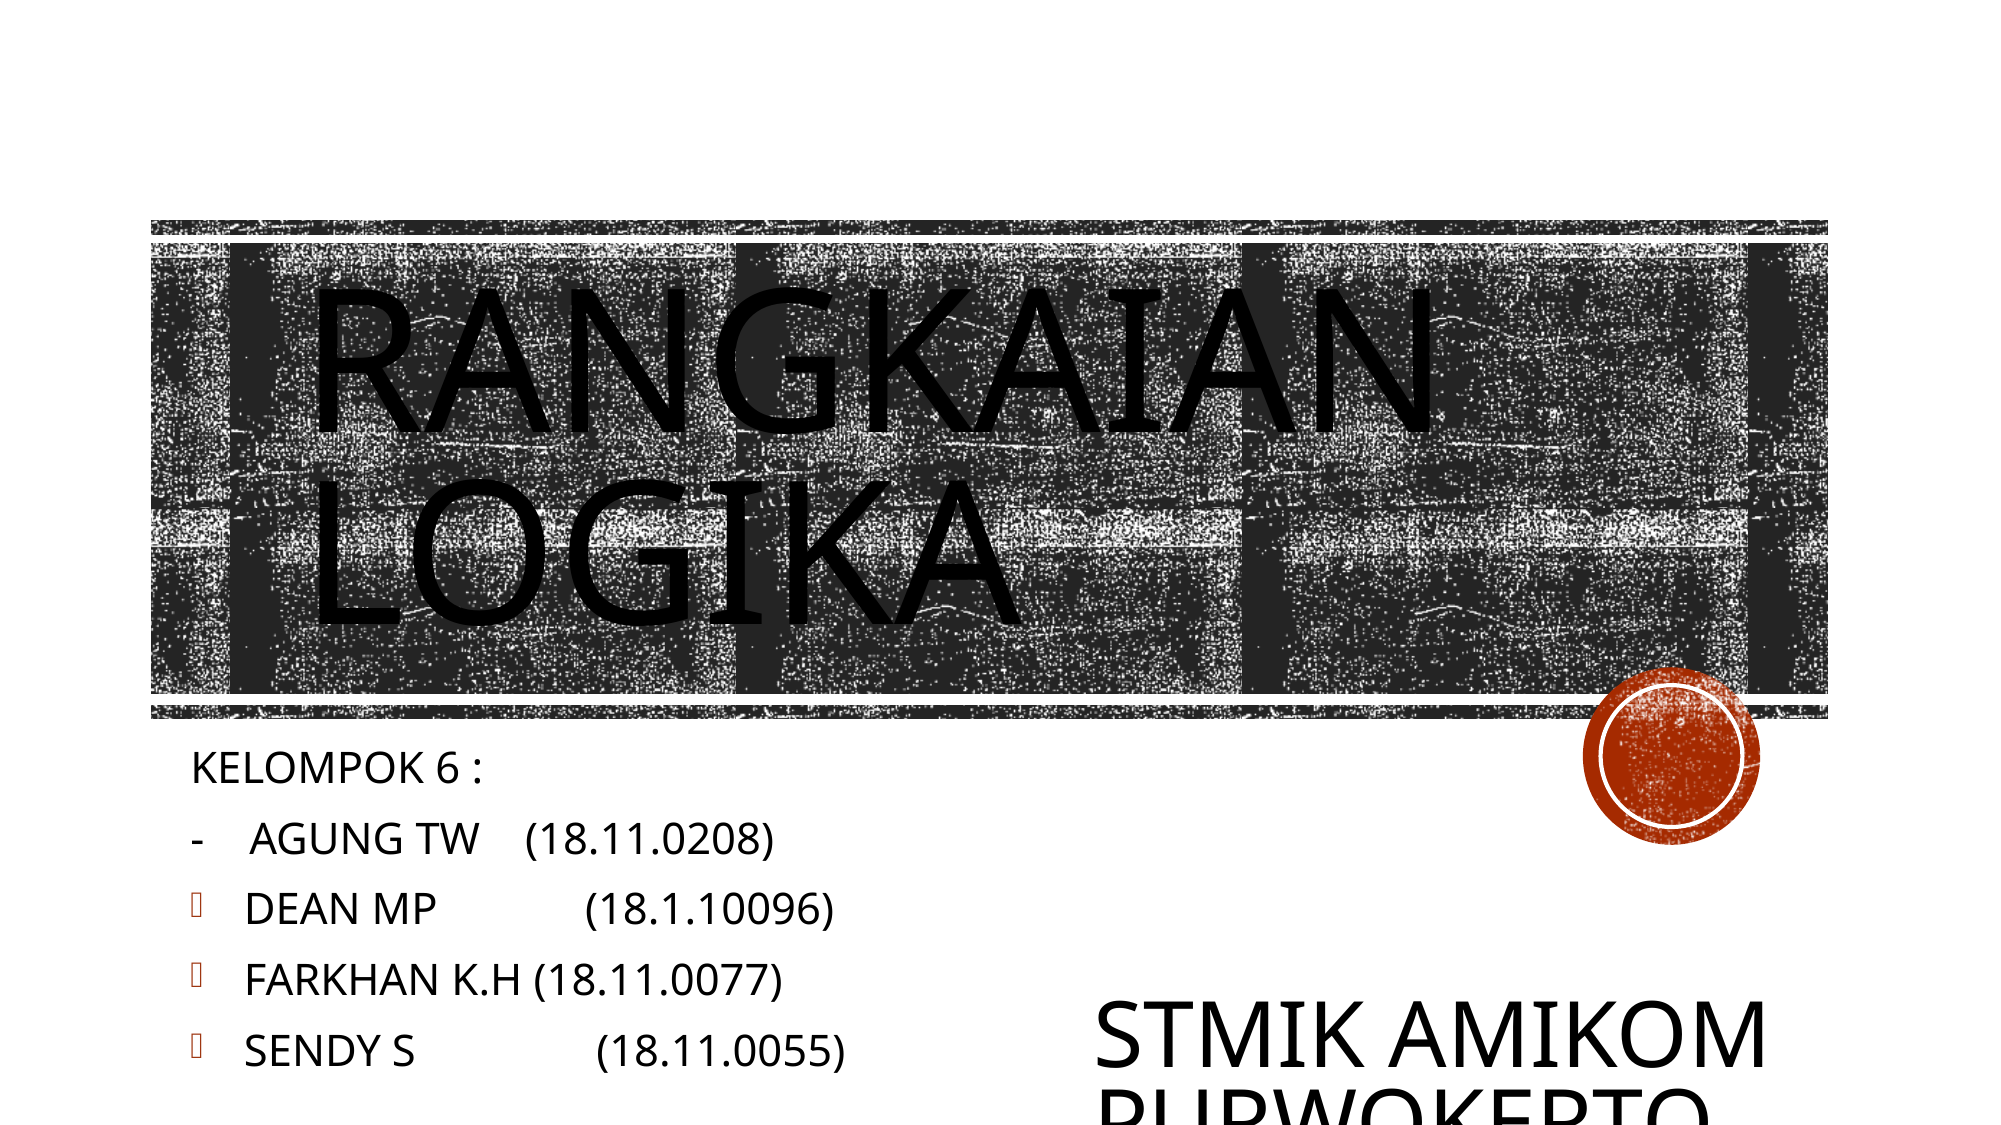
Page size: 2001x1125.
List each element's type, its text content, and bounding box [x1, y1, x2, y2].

subtitle KELOMPOK 6 : - AGUNG TW (18.11.0208) DEAN MP (18.1.10096) FARKHAN K.H (18.11.0077) SENDY S (18.11.0055) [175, 738, 1470, 1086]
text_box STMIK AMIKOM PURWOKERTO [1078, 1004, 2000, 1125]
title RANGKAIAN Logika [285, 221, 1921, 720]
